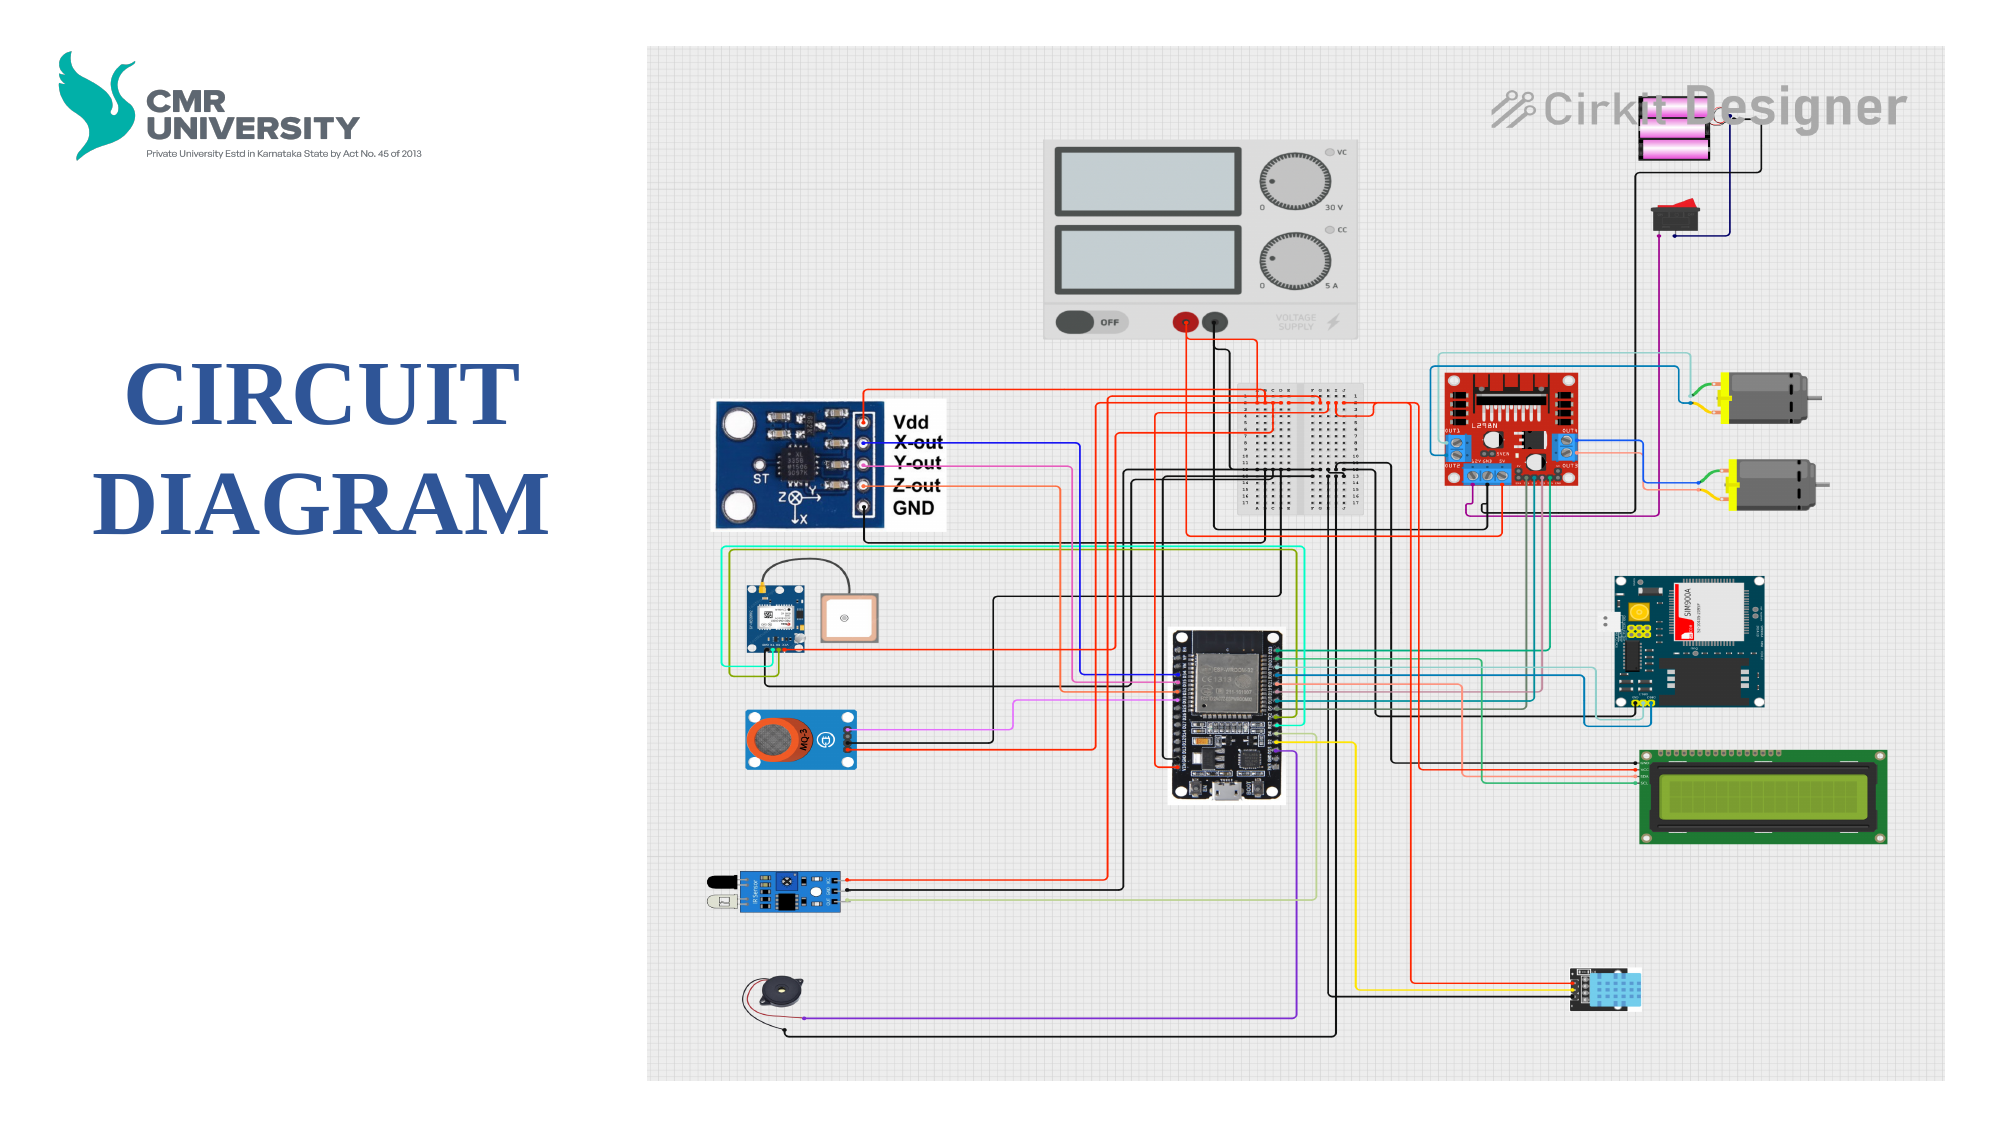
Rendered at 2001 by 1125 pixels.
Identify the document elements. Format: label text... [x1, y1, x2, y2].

picture [55, 49, 422, 162]
text_box CIRCUIT DIAGRAM [0, 325, 647, 560]
picture [647, 46, 1945, 1081]
